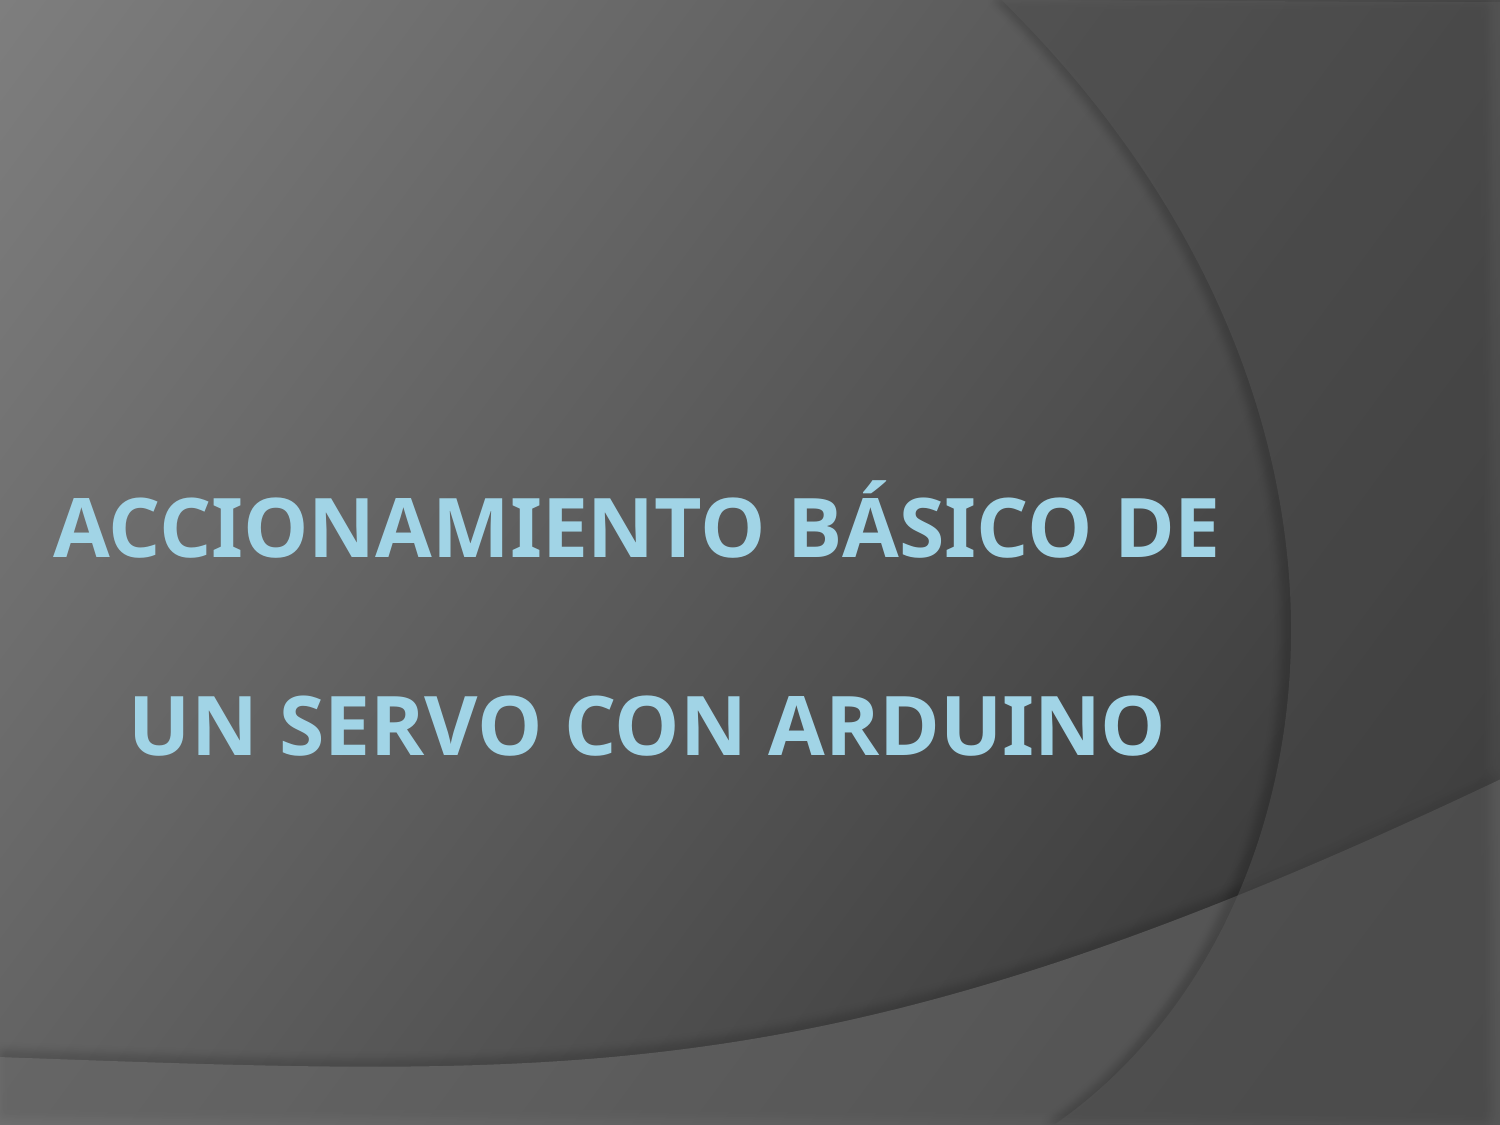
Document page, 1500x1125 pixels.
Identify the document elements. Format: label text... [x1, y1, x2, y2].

title Accionamiento básico de un servo con Arduino [41, 468, 1234, 811]
